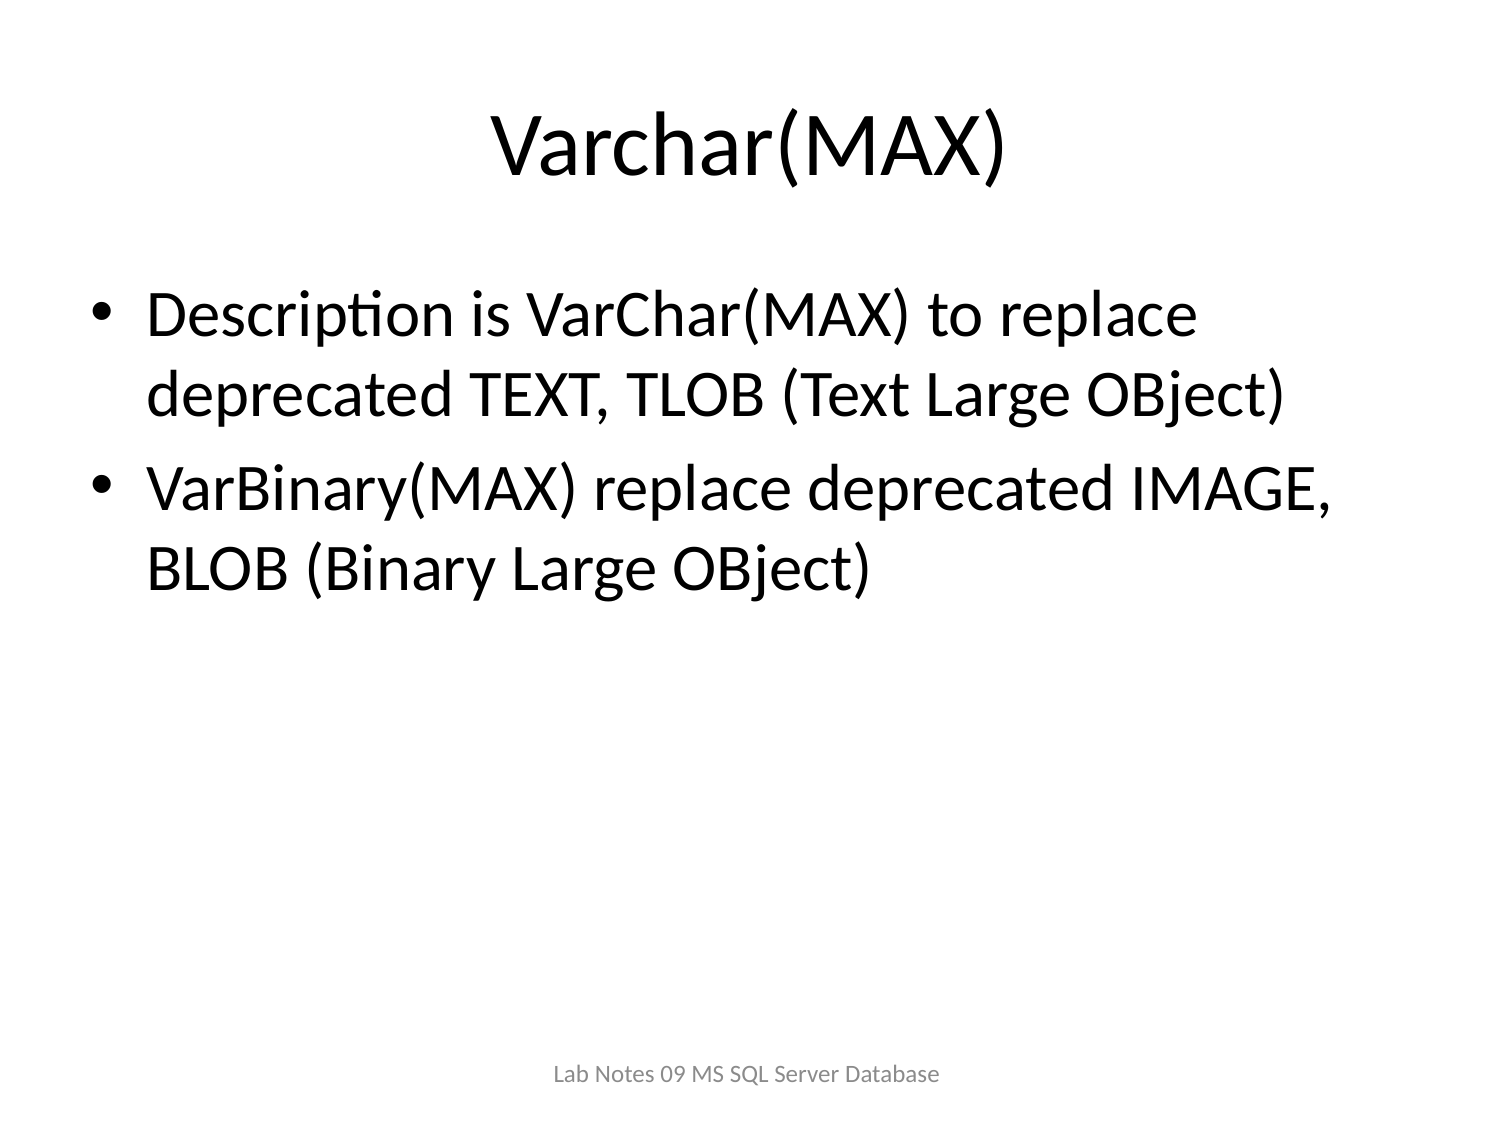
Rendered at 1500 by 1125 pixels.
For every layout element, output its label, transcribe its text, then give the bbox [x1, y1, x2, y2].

title Varchar(MAX) [75, 45, 1425, 233]
footer Lab Notes 09 MS SQL Server Database [512, 1042, 988, 1103]
list Description is VarChar(MAX) to replace deprecated TEXT, TLOB (Text Large OBject) VarBinary(MAX) replace deprecated IMAGE, BLOB (Binary Large OBject) [75, 262, 1425, 1005]
